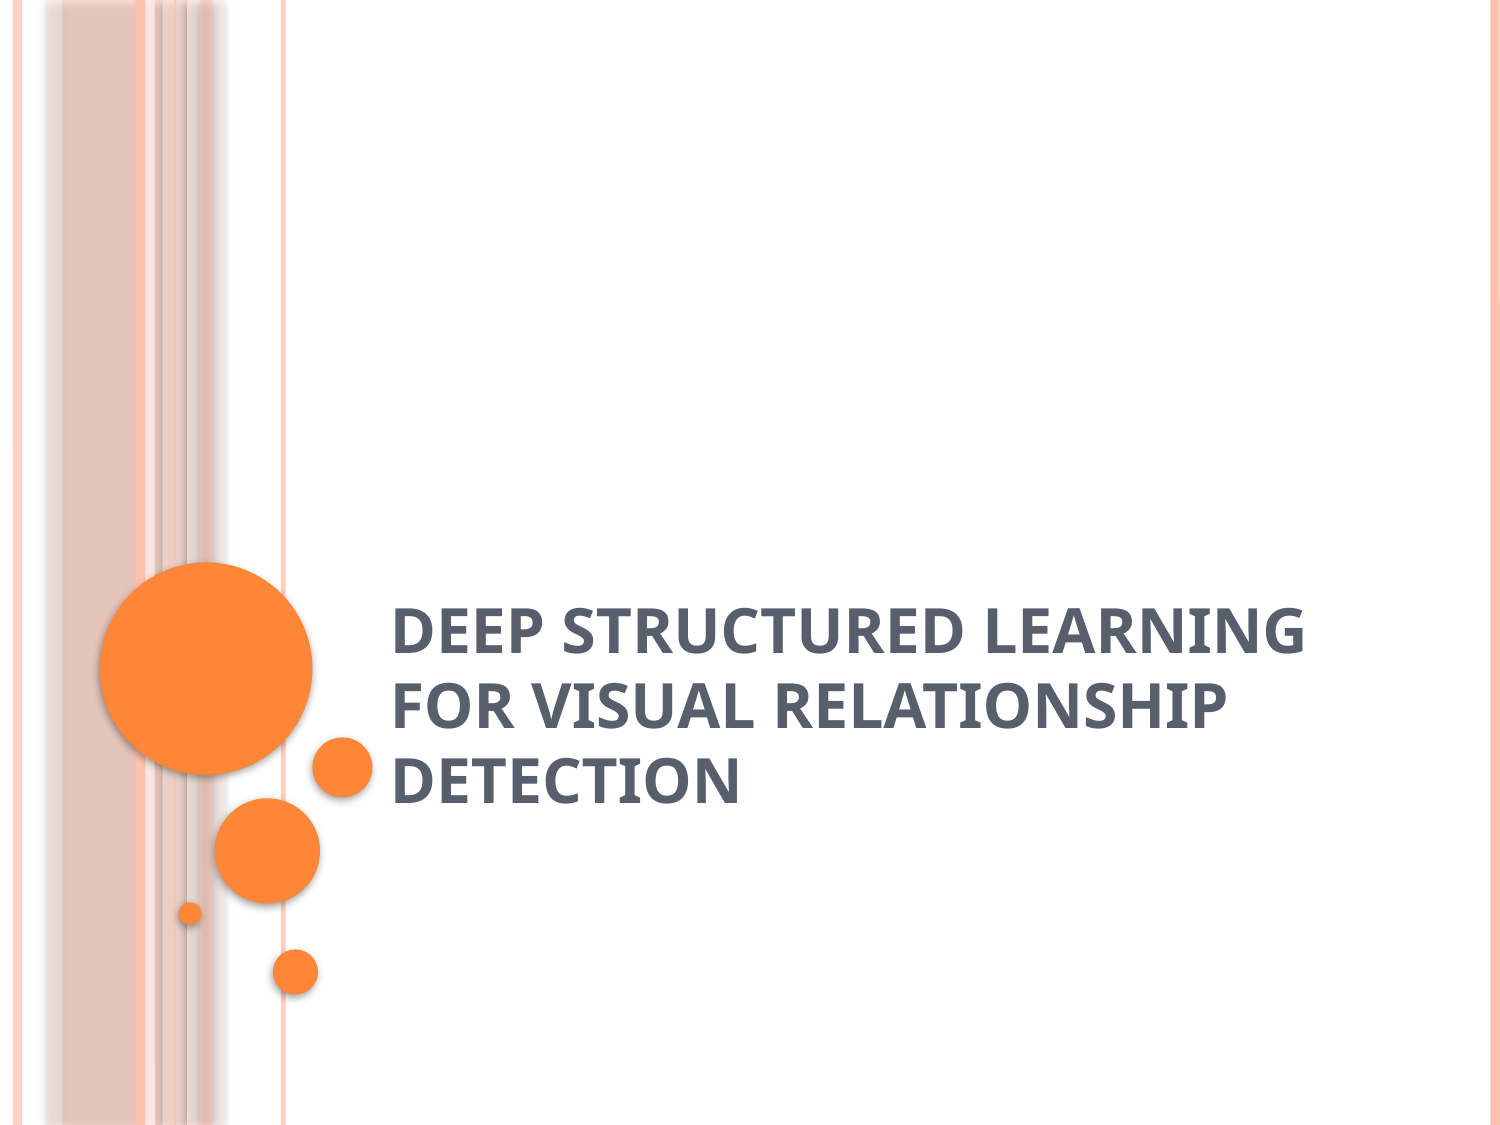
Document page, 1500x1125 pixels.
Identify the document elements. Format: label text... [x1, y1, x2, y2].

title Deep Structured Learning for Visual Relationship Detection [375, 512, 1388, 824]
